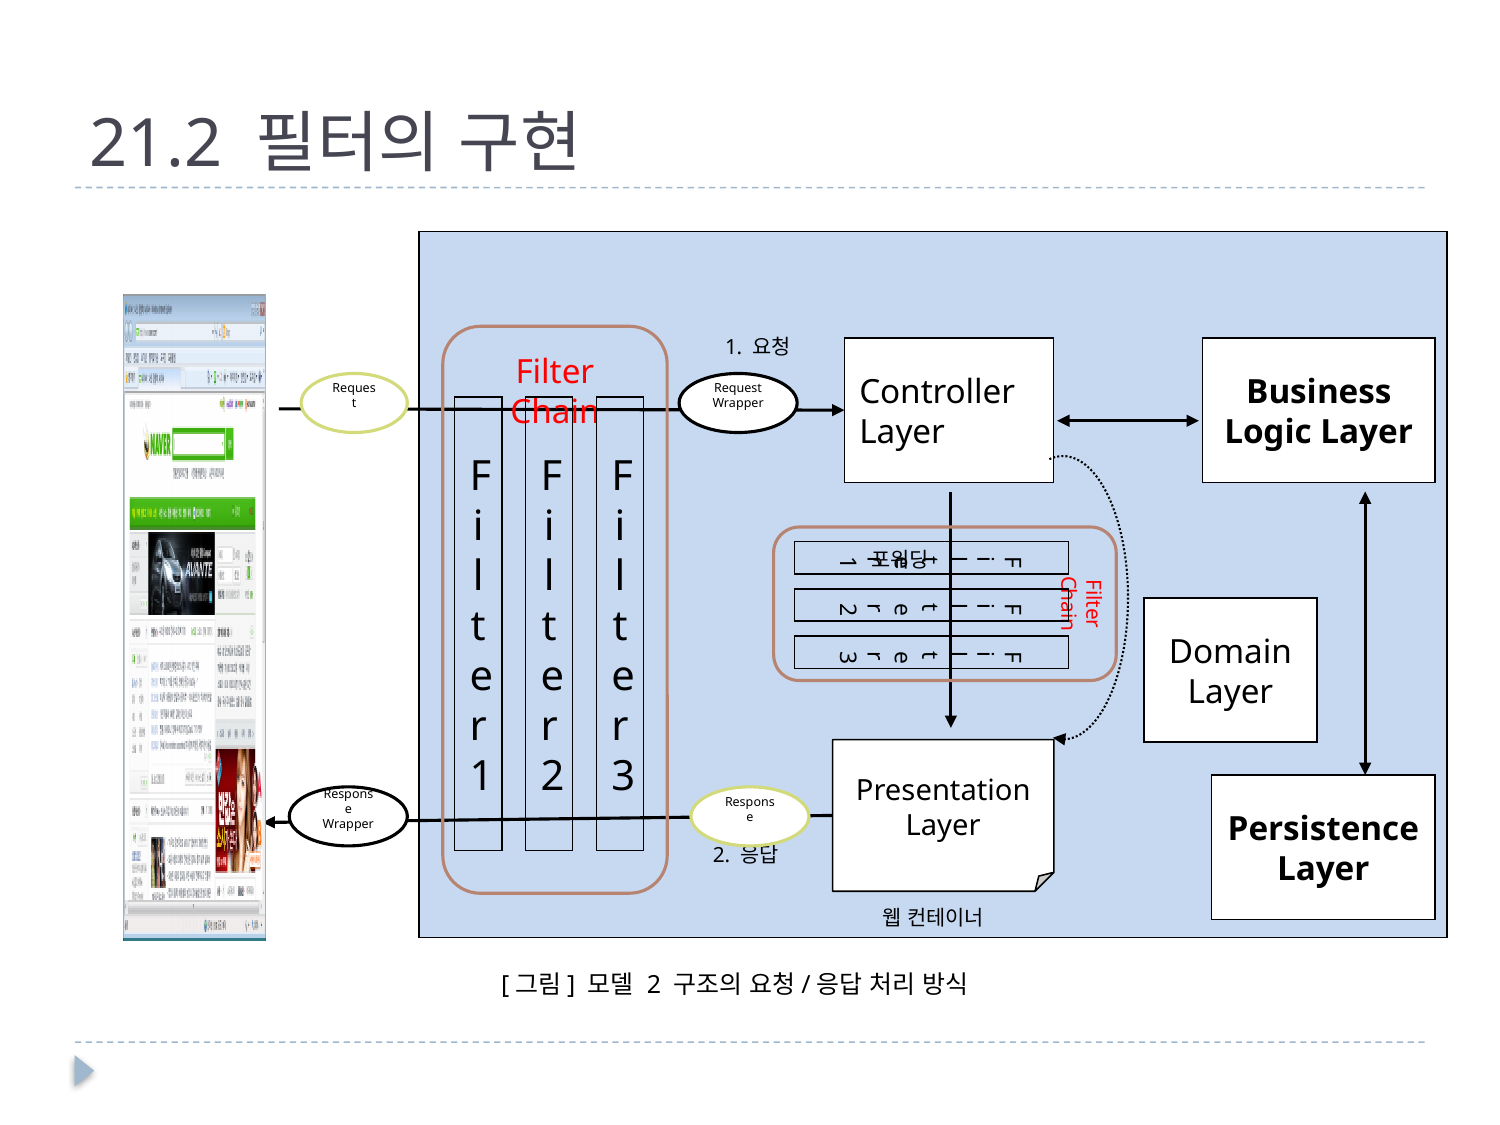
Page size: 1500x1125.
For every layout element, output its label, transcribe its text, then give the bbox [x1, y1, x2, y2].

picture [123, 294, 266, 941]
title 21.2 필터의 구현 [75, 24, 1425, 188]
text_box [262, 231, 1448, 952]
text_box [그림] 모델 2 구조의 요청/응답 처리 방식 [486, 965, 984, 1006]
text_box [442, 326, 668, 894]
